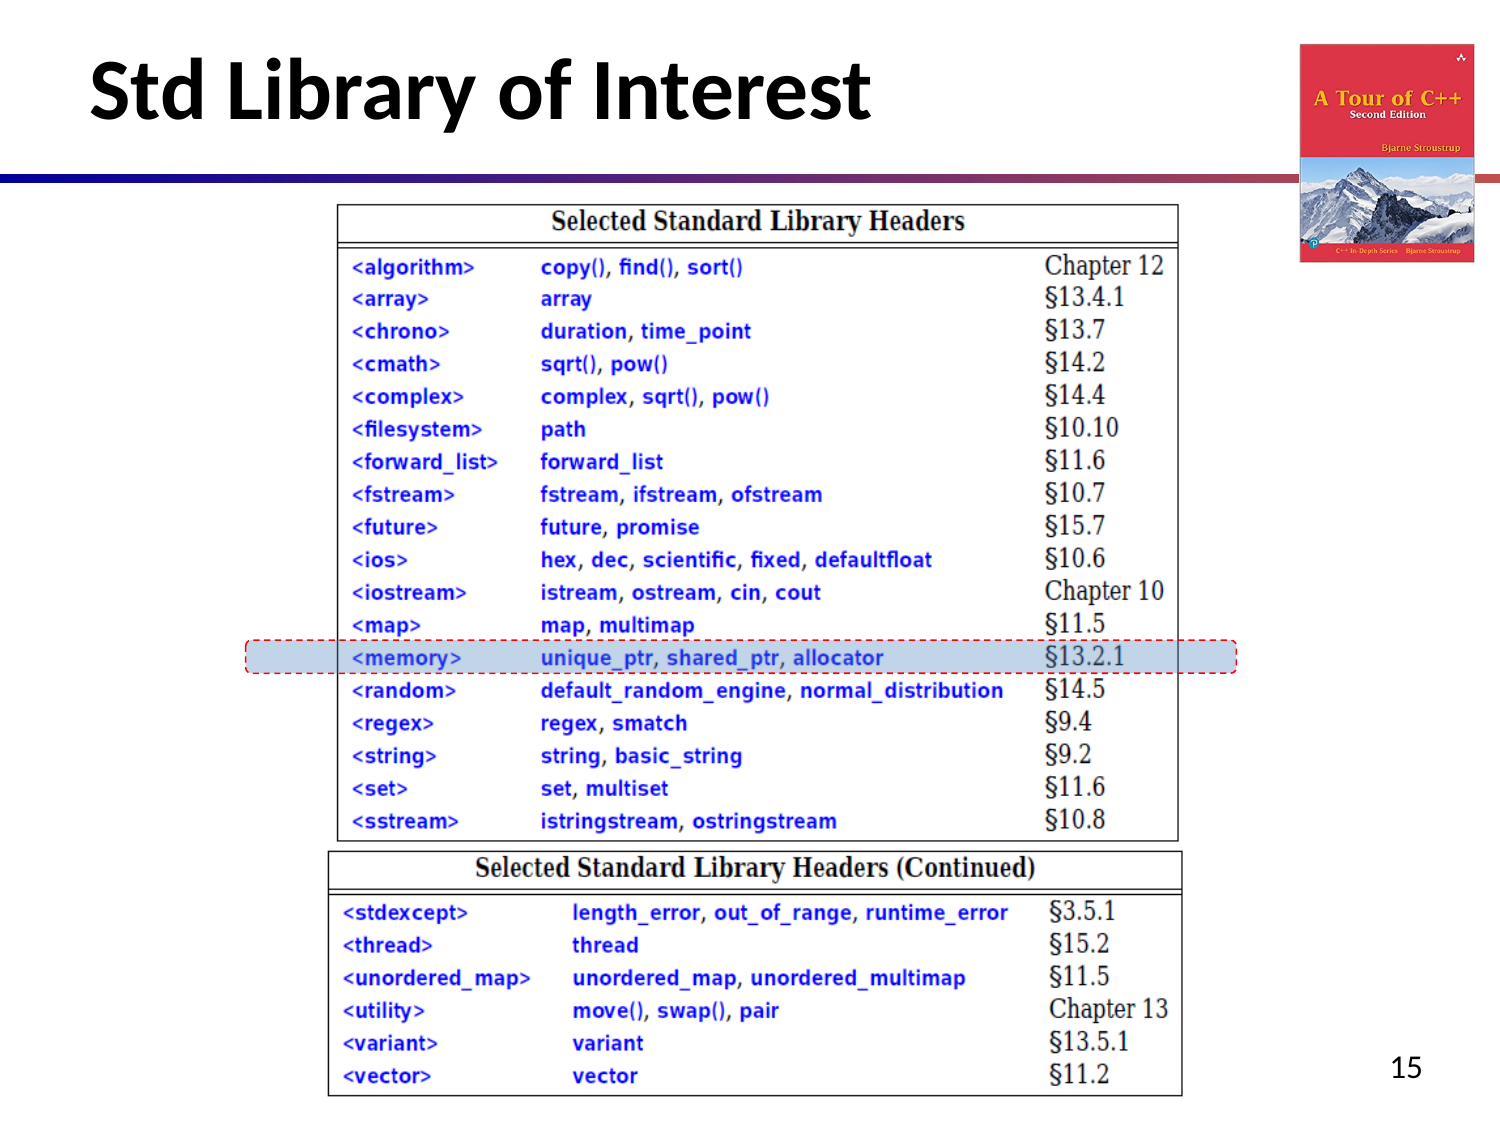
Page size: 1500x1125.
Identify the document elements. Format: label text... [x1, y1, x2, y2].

text_box [1191, 638, 1239, 676]
picture [324, 199, 1188, 1104]
text_box [243, 638, 319, 676]
picture [1299, 43, 1476, 263]
title Std Library of Interest [75, 24, 1438, 150]
